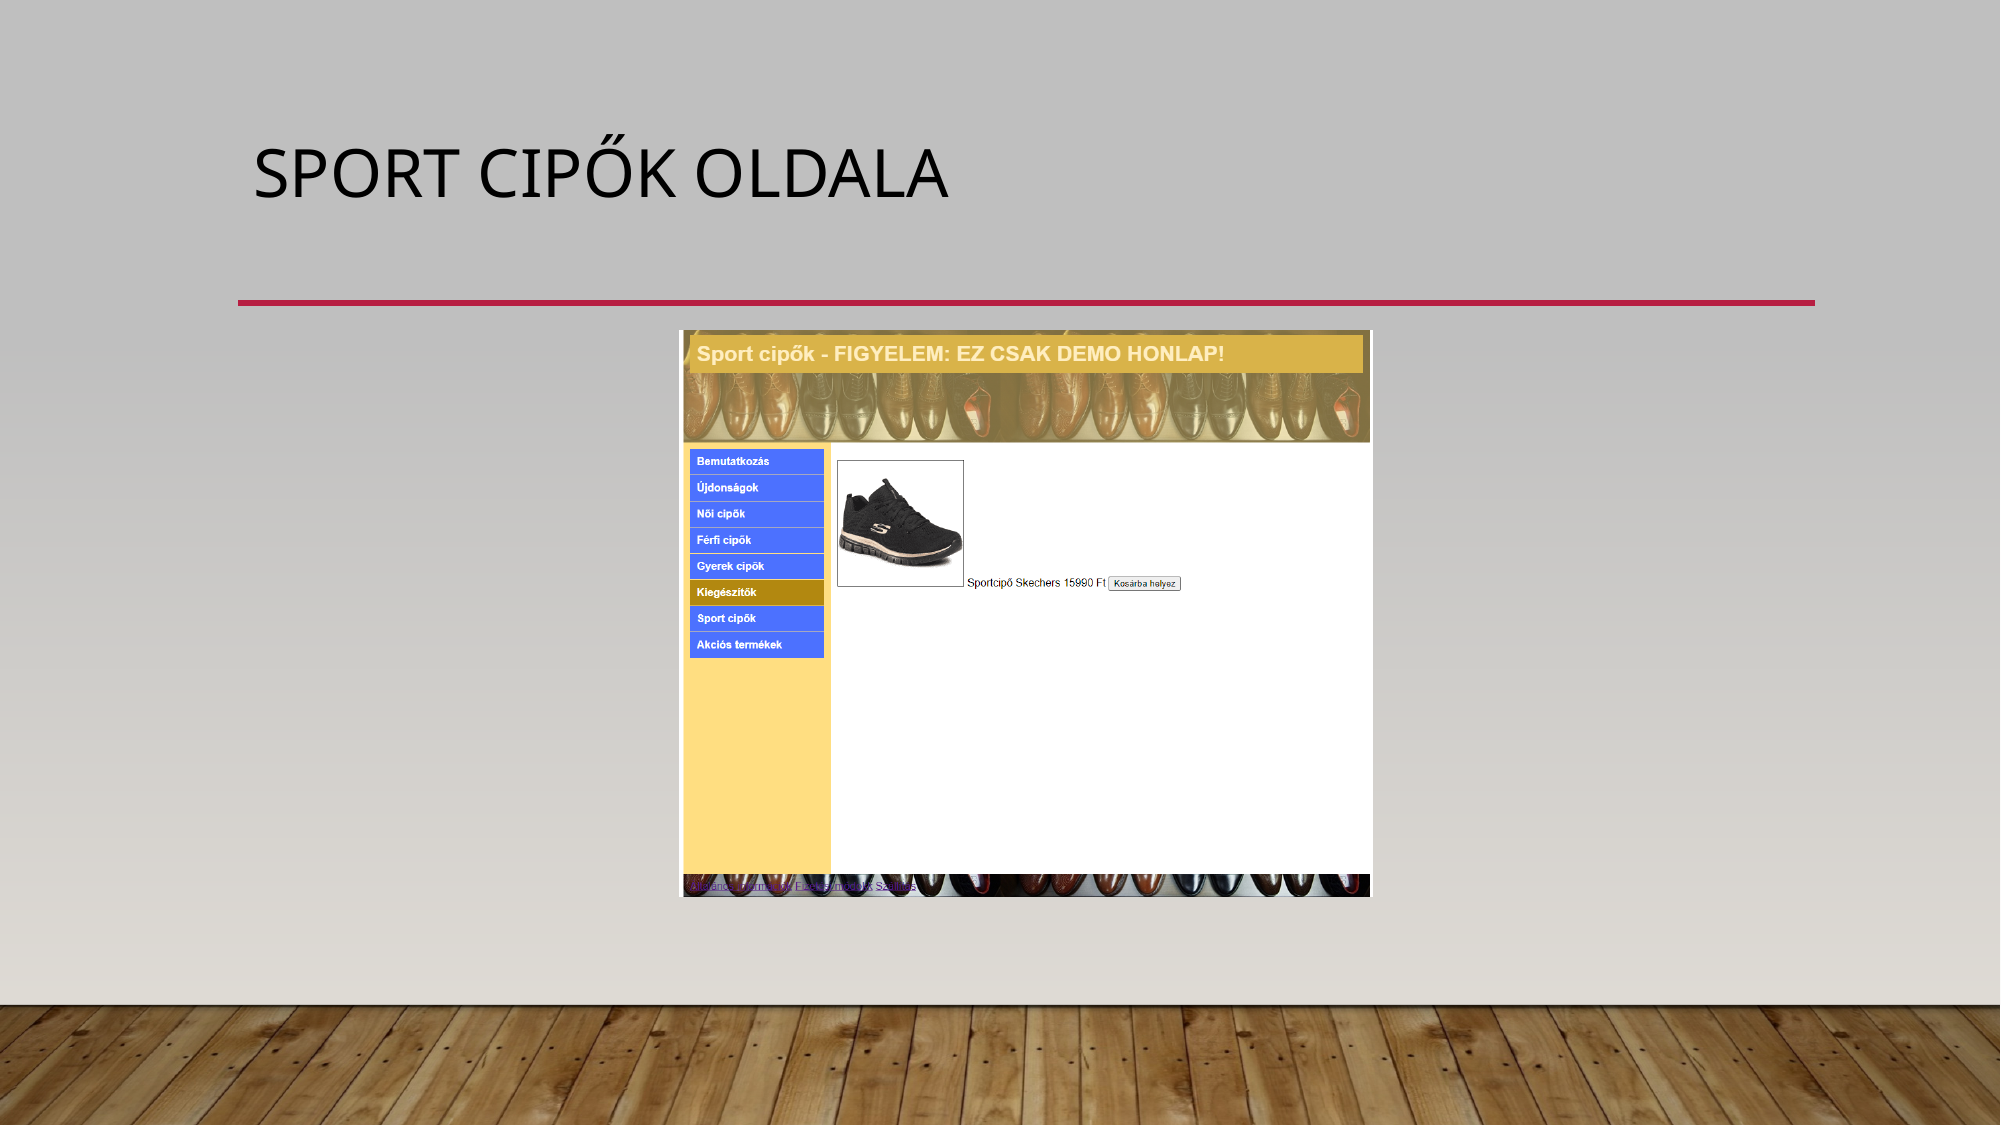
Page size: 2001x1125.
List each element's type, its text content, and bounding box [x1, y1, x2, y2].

picture [0, 1005, 2000, 1125]
title Sport cipők oldala [238, 131, 1814, 305]
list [678, 330, 1373, 897]
